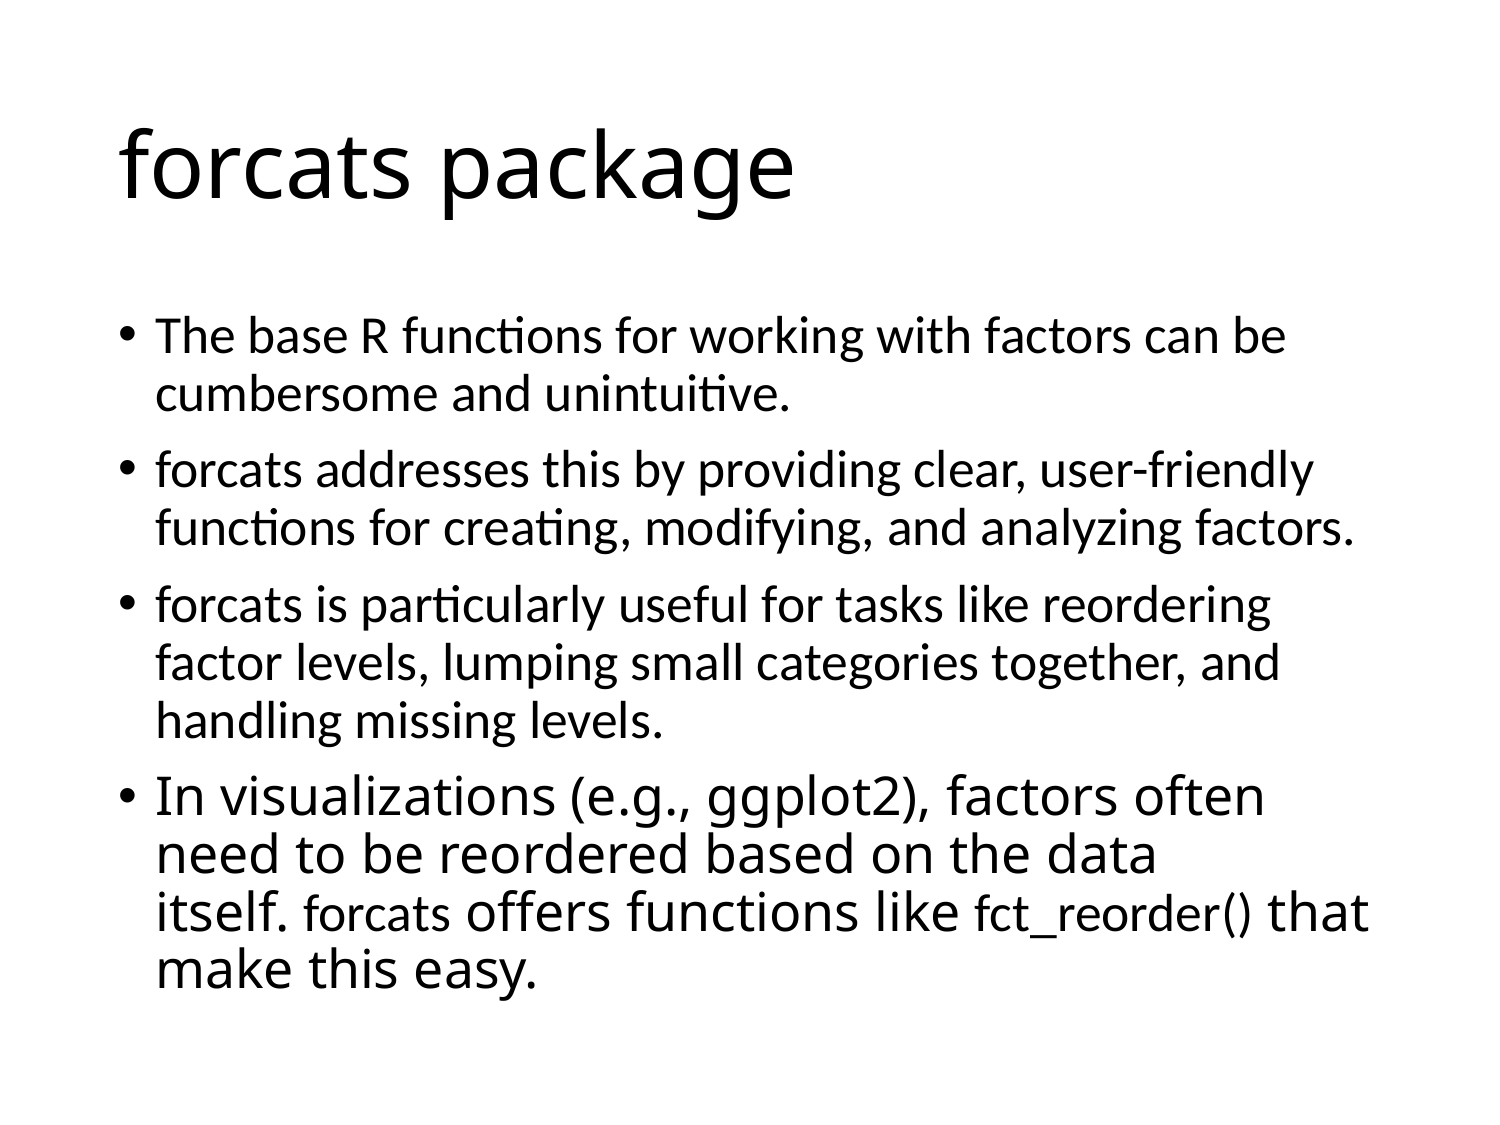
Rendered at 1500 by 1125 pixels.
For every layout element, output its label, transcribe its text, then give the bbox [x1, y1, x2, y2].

title forcats package [103, 59, 1397, 278]
list The base R functions for working with factors can be cumbersome and unintuitive. forcats addresses this by providing clear, user-friendly functions for creating, modifying, and analyzing factors. forcats is particularly useful for tasks like reordering factor levels, lumping small categories together, and handling missing levels. In visualizations (e.g., ggplot2), factors often need to be reordered based on the data itself. forcats offers functions like fct_reorder() that make this easy. [103, 299, 1397, 1014]
